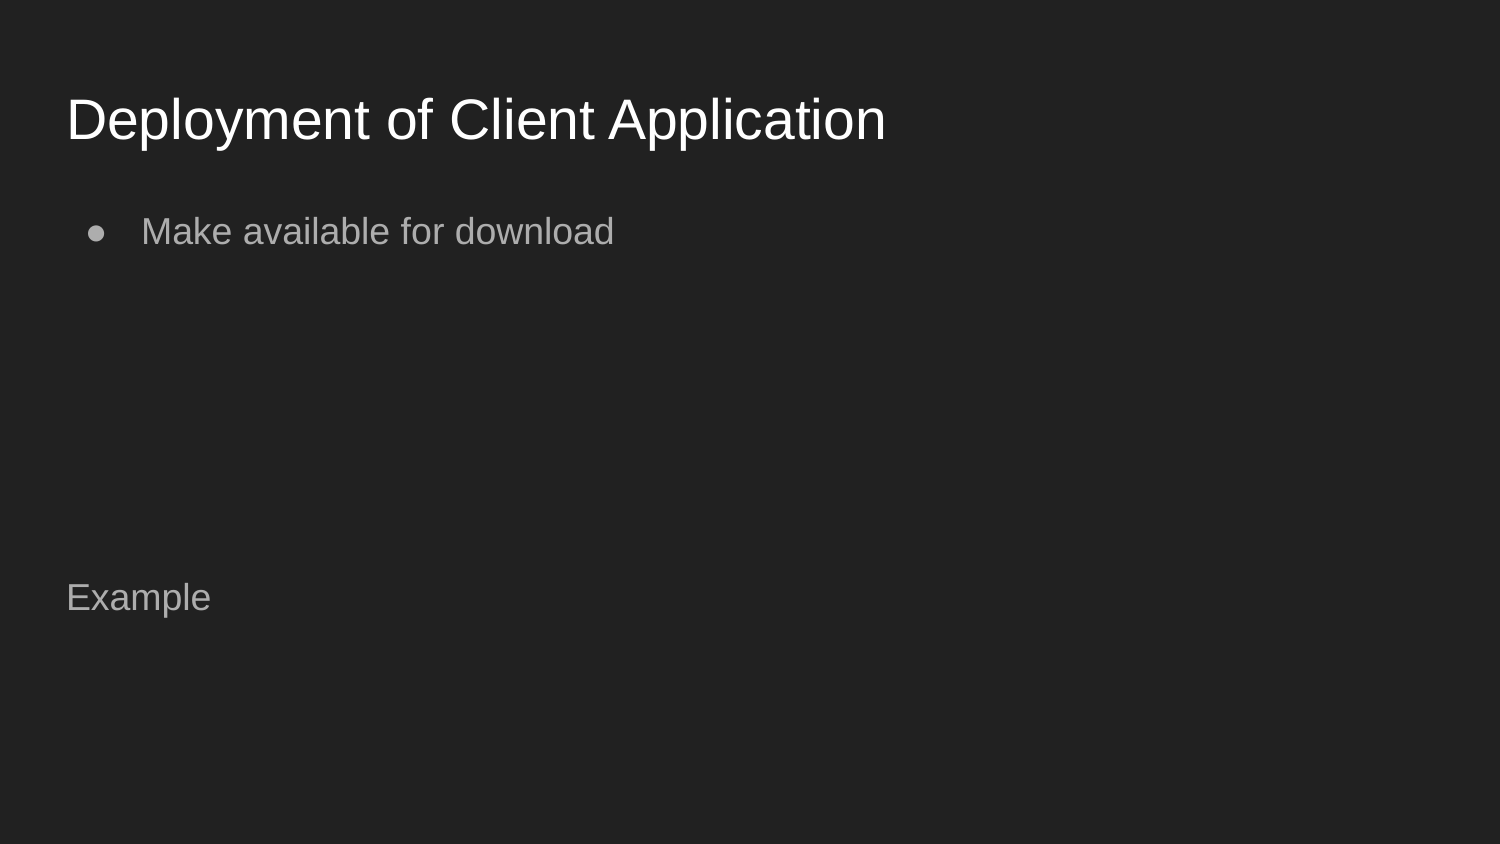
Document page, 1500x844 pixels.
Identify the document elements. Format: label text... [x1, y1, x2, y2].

title Deployment of Client Application [51, 72, 1449, 167]
list Make available for download Example [51, 189, 1449, 750]
